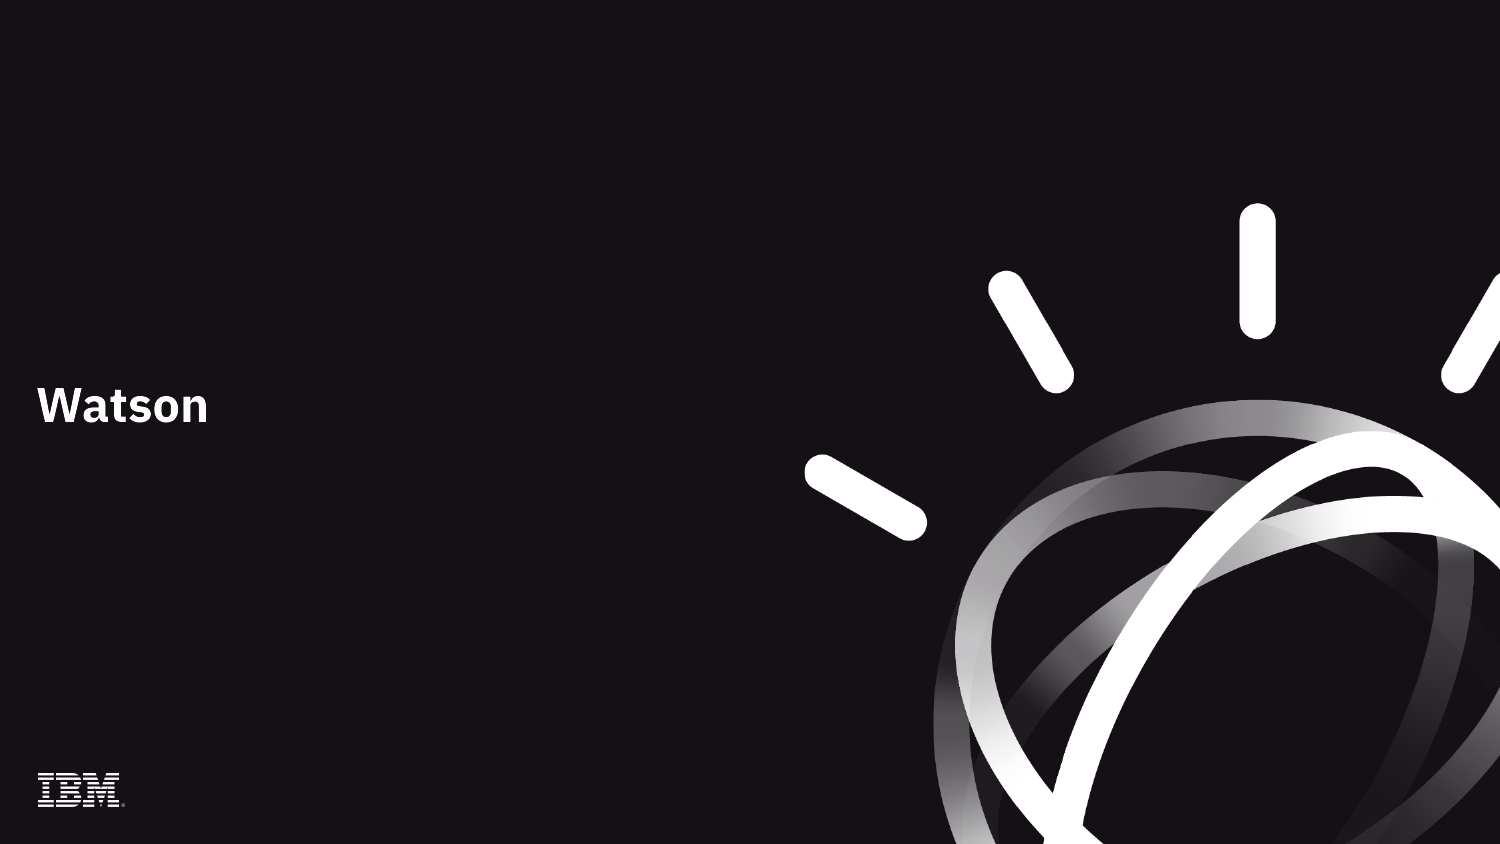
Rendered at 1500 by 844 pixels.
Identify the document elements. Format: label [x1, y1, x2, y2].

picture [38, 773, 126, 807]
picture [27, 383, 211, 434]
picture [804, 203, 1500, 844]
